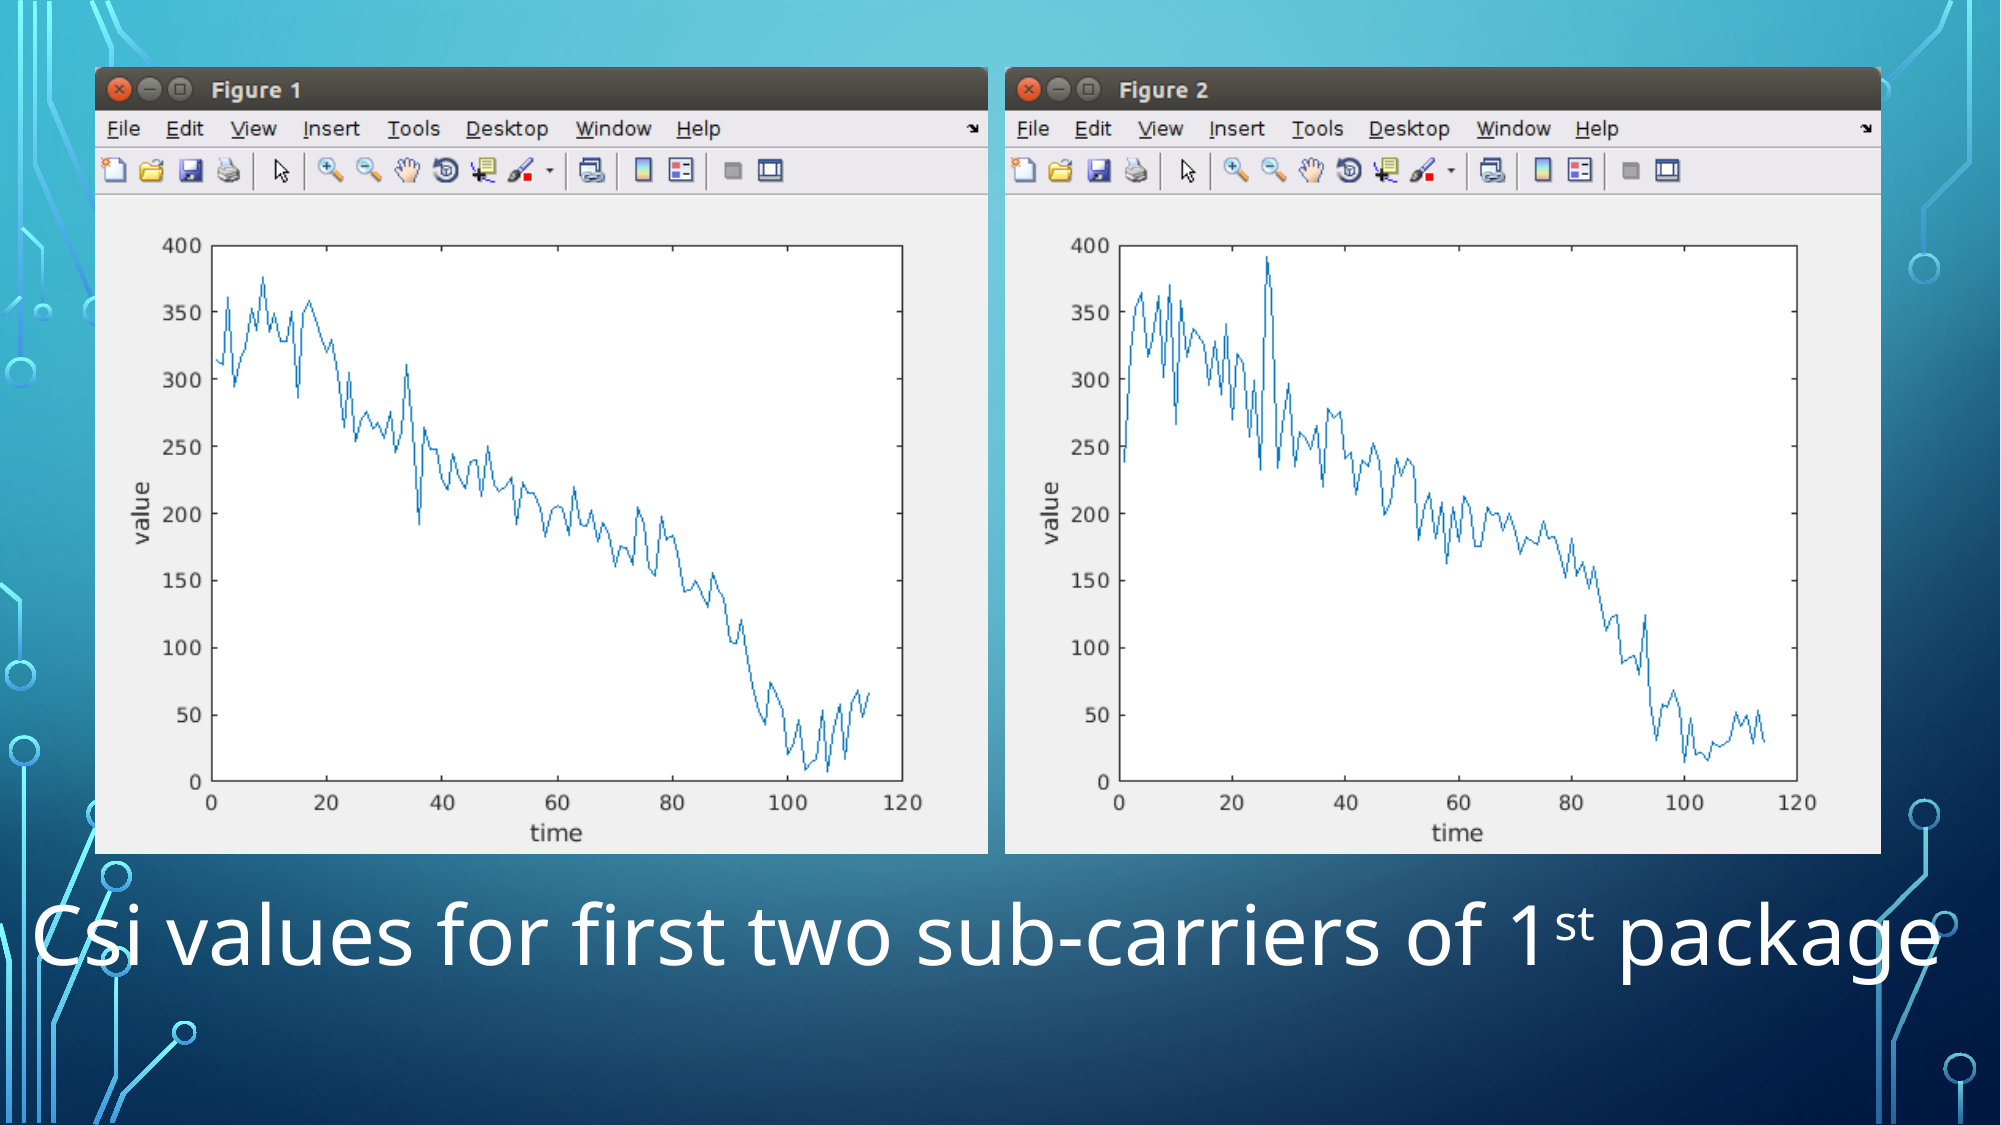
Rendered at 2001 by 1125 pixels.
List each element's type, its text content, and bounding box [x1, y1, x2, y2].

picture [1005, 66, 1881, 854]
text_box Csi values for first two sub-carriers of 1st package [15, 875, 1959, 990]
picture [95, 66, 988, 854]
